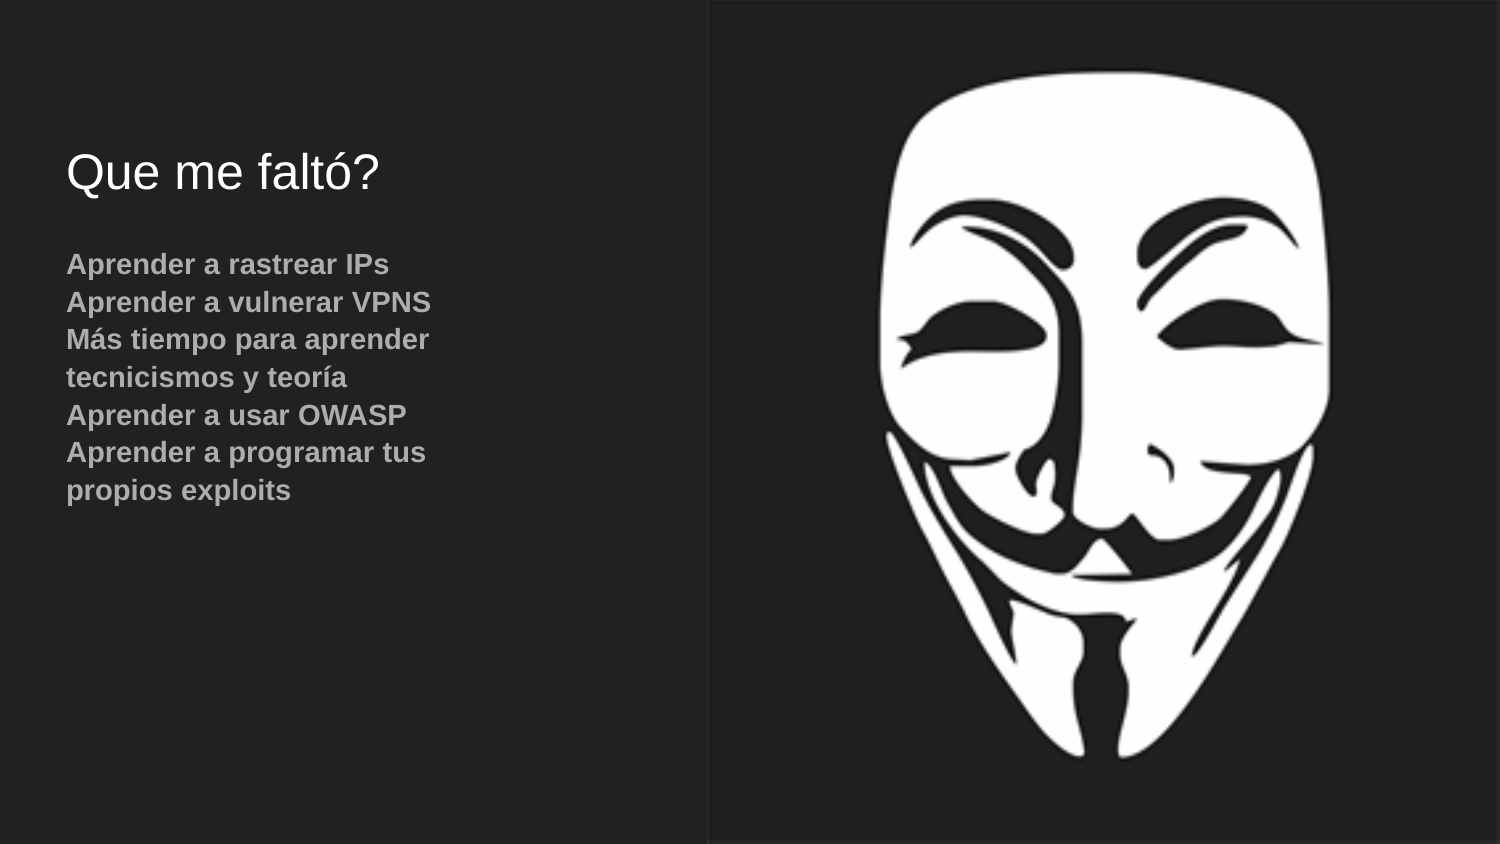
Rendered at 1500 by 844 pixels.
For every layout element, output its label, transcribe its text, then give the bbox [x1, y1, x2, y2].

picture [707, 0, 1500, 844]
title Que me faltó? [51, 91, 512, 216]
list Aprender a rastrear IPs Aprender a vulnerar VPNS Más tiempo para aprender tecnicismos y teoría Aprender a usar OWASP Aprender a programar tus propios exploits [51, 227, 512, 750]
